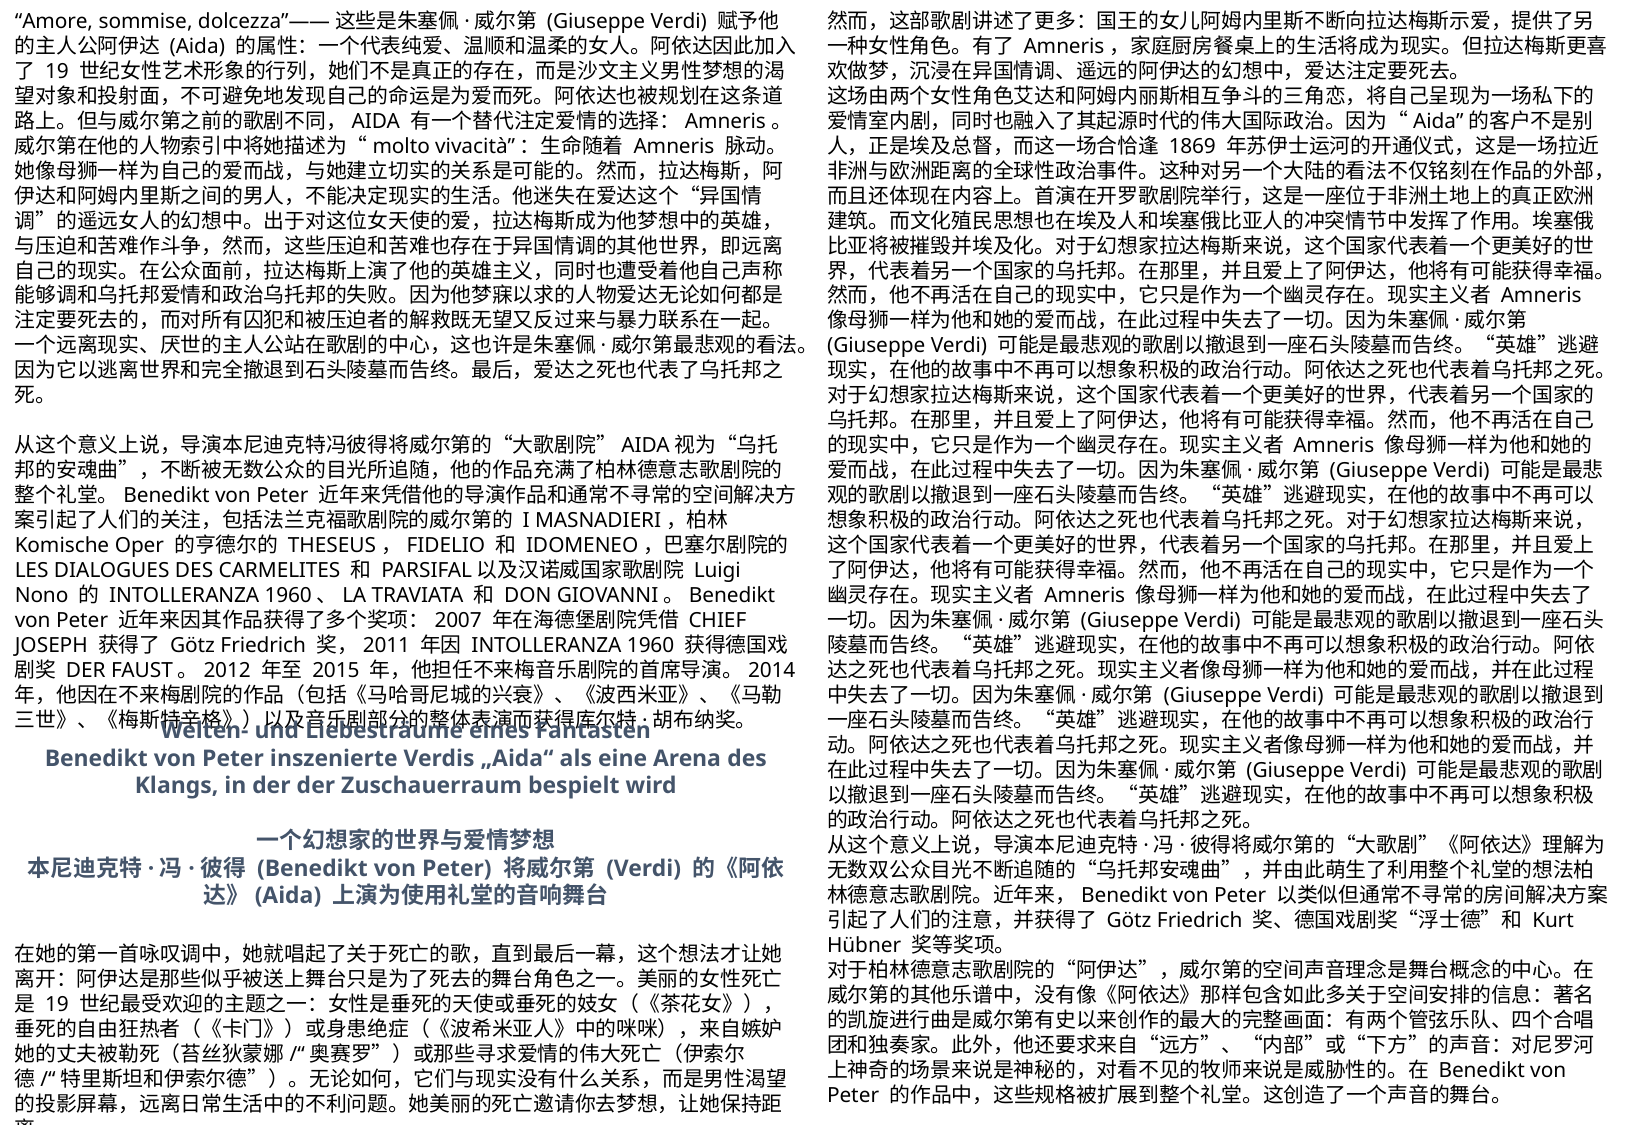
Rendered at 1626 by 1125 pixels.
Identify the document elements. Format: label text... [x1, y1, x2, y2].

text_box 在她的第一首咏叹调中，她就唱起了关于死亡的歌，直到最后一幕，这个想法才让她离开：阿伊达是那些似乎被送上舞台只是为了死去的舞台角色之一。美丽的女性死亡是 19 世纪最受欢迎的主题之一：女性是垂死的天使或垂死的妓女（《茶花女》），垂死的自由狂热者（《卡门》）或身患绝症（《波希米亚人》中的咪咪），来自嫉妒她的丈夫被勒死（苔丝狄蒙娜/“奥赛罗”）或那些寻求爱情的伟大死亡（伊索尔德/“特里斯坦和伊索尔德”）。无论如何，它们与现实没有什么关系，而是男性渴望的投影屏幕，远离日常生活中的不利问题。她美丽的死亡邀请你去梦想，让她保持距离。 [0, 933, 816, 1125]
text_box Welten- und Liebesträume eines Fantasten Benedikt von Peter inszenierte Verdis „Aida“ als eine Arena des Klangs, in der der Zuschauerraum bespielt wird 一个幻想家的世界与爱情梦想 本尼迪克特·冯·彼得 (Benedikt von Peter) 将威尔第 (Verdi) 的《阿依达》(Aida) 上演为使用礼堂的音响舞台 [0, 708, 812, 933]
text_box “Amore, sommise, dolcezza”——这些是朱塞佩·威尔第 (Giuseppe Verdi) 赋予他的主人公阿伊达 (Aida) 的属性：一个代表纯爱、温顺和温柔的女人。阿依达因此加入了 19 世纪女性艺术形象的行列，她们不是真正的存在，而是沙文主义男性梦想的渴望对象和投射面，不可避免地发现自己的命运是为爱而死。阿依达也被规划在这条道路上。但与威尔第之前的歌剧不同，AIDA 有一个替代注定爱情的选择：Amneris。威尔第在他的人物索引中将她描述为“molto vivacità”：生命随着 Amneris 脉动。她像母狮一样为自己的爱而战，与她建立切实的关系是可能的。然而，拉达梅斯，阿伊达和阿姆内里斯之间的男人，不能决定现实的生活。他迷失在爱达这个“异国情调”的遥远女人的幻想中。出于对这位女天使的爱，拉达梅斯成为他梦想中的英雄，与压迫和苦难作斗争，然而，这些压迫和苦难也存在于异国情调的其他世界，即远离自己的现实。在公众面前，拉达梅斯上演了他的英雄主义，同时也遭受着他自己声称能够调和乌托邦爱情和政治乌托邦的失败。因为他梦寐以求的人物爱达无论如何都是注定要死去的，而对所有囚犯和被压迫者的解救既无望又反过来与暴力联系在一起。一个远离现实、厌世的主人公站在歌剧的中心，这也许是朱塞佩·威尔第最悲观的看法。因为它以逃离世界和完全撤退到石头陵墓而告终。最后，爱达之死也代表了乌托邦之死。 从这个意义上说，导演本尼迪克特冯彼得将威尔第的“大歌剧院”AIDA视为“乌托邦的安魂曲”，不断被无数公众的目光所追随，他的作品充满了柏林德意志歌剧院的整个礼堂。Benedikt von Peter 近年来凭借他的导演作品和通常不寻常的空间解决方案引起了人们的关注，包括法兰克福歌剧院的威尔第的 I MASNADIERI，柏林 Komische Oper 的亨德尔的 THESEUS，FIDELIO 和 IDOMENEO，巴塞尔剧院的 LES DIALOGUES DES CARMELITES 和 PARSIFAL以及汉诺威国家歌剧院 Luigi Nono 的 INTOLLERANZA 1960、LA TRAVIATA 和 DON GIOVANNI。Benedikt von Peter 近年来因其作品获得了多个奖项：2007 年在海德堡剧院凭借 CHIEF JOSEPH 获得了 Götz Friedrich 奖，2011 年因 INTOLLERANZA 1960 获得德国戏剧奖 DER FAUST。2012 年至 2015 年，他担任不来梅音乐剧院的首席导演。2014 年，他因在不来梅剧院的作品（包括《马哈哥尼城的兴衰》、《波西米亚》、《马勒三世》、《梅斯特辛格》）以及音乐剧部分的整体表演而获得库尔特·胡布纳奖。 [0, 0, 812, 708]
text_box 然而，这部歌剧讲述了更多：国王的女儿阿姆内里斯不断向拉达梅斯示爱，提供了另一种女性角色。有了 Amneris，家庭厨房餐桌上的生活将成为现实。但拉达梅斯更喜欢做梦，沉浸在异国情调、遥远的阿伊达的幻想中，爱达注定要死去。 这场由两个女性角色艾达和阿姆内丽斯相互争斗的三角恋，将自己呈现为一场私下的爱情室内剧，同时也融入了其起源时代的伟大国际政治。因为“Aida”的客户不是别人，正是埃及总督，而这一场合恰逢 1869 年苏伊士运河的开通仪式，这是一场拉近非洲与欧洲距离的全球性政治事件。这种对另一个大陆的看法不仅铭刻在作品的外部，而且还体现在内容上。首演在开罗歌剧院举行，这是一座位于非洲土地上的真正欧洲建筑。而文化殖民思想也在埃及人和埃塞俄比亚人的冲突情节中发挥了作用。埃塞俄比亚将被摧毁并埃及化。对于幻想家拉达梅斯来说，这个国家代表着一个更美好的世界，代表着另一个国家的乌托邦。在那里，并且爱上了阿伊达，他将有可能获得幸福。然而，他不再活在自己的现实中，它只是作为一个幽灵存在。现实主义者 Amneris 像母狮一样为他和她的爱而战，在此过程中失去了一切。因为朱塞佩·威尔第 (Giuseppe Verdi) 可能是最悲观的歌剧以撤退到一座石头陵墓而告终。“英雄”逃避现实，在他的故事中不再可以想象积极的政治行动。阿依达之死也代表着乌托邦之死。对于幻想家拉达梅斯来说，这个国家代表着一个更美好的世界，代表着另一个国家的乌托邦。在那里，并且爱上了阿伊达，他将有可能获得幸福。然而，他不再活在自己的现实中，它只是作为一个幽灵存在。现实主义者 Amneris 像母狮一样为他和她的爱而战，在此过程中失去了一切。因为朱塞佩·威尔第 (Giuseppe Verdi) 可能是最悲观的歌剧以撤退到一座石头陵墓而告终。“英雄”逃避现实，在他的故事中不再可以想象积极的政治行动。阿依达之死也代表着乌托邦之死。对于幻想家拉达梅斯来说，这个国家代表着一个更美好的世界，代表着另一个国家的乌托邦。在那里，并且爱上了阿伊达，他将有可能获得幸福。然而，他不再活在自己的现实中，它只是作为一个幽灵存在。现实主义者 Amneris 像母狮一样为他和她的爱而战，在此过程中失去了一切。因为朱塞佩·威尔第 (Giuseppe Verdi) 可能是最悲观的歌剧以撤退到一座石头陵墓而告终。“英雄”逃避现实，在他的故事中不再可以想象积极的政治行动。阿依达之死也代表着乌托邦之死。现实主义者像母狮一样为他和她的爱而战，并在此过程中失去了一切。因为朱塞佩·威尔第 (Giuseppe Verdi) 可能是最悲观的歌剧以撤退到一座石头陵墓而告终。“英雄”逃避现实，在他的故事中不再可以想象积极的政治行动。阿依达之死也代表着乌托邦之死。现实主义者像母狮一样为他和她的爱而战，并在此过程中失去了一切。因为朱塞佩·威尔第 (Giuseppe Verdi) 可能是最悲观的歌剧以撤退到一座石头陵墓而告终。“英雄”逃避现实，在他的故事中不再可以想象积极的政治行动。阿依达之死也代表着乌托邦之死。 从这个意义上说，导演本尼迪克特·冯·彼得将威尔第的“大歌剧”《阿依达》理解为无数双公众目光不断追随的“乌托邦安魂曲”，并由此萌生了利用整个礼堂的想法柏林德意志歌剧院。近年来，Benedikt von Peter 以类似但通常不寻常的房间解决方案引起了人们的注意，并获得了 Götz Friedrich 奖、德国戏剧奖“浮士德”和 Kurt Hübner 奖等奖项。 对于柏林德意志歌剧院的“阿伊达”，威尔第的空间声音理念是舞台概念的中心。在威尔第的其他乐谱中，没有像《阿依达》那样包含如此多关于空间安排的信息：著名的凯旋进行曲是威尔第有史以来创作的最大的完整画面：有两个管弦乐队、四个合唱团和独奏家。此外，他还要求来自“远方”、“内部”或“下方”的声音：对尼罗河上神奇的场景来说是神秘的，对看不见的牧师来说是威胁性的。在 Benedikt von Peter 的作品中，这些规格被扩展到整个礼堂。这创造了一个声音的舞台。 [812, 0, 1625, 1125]
